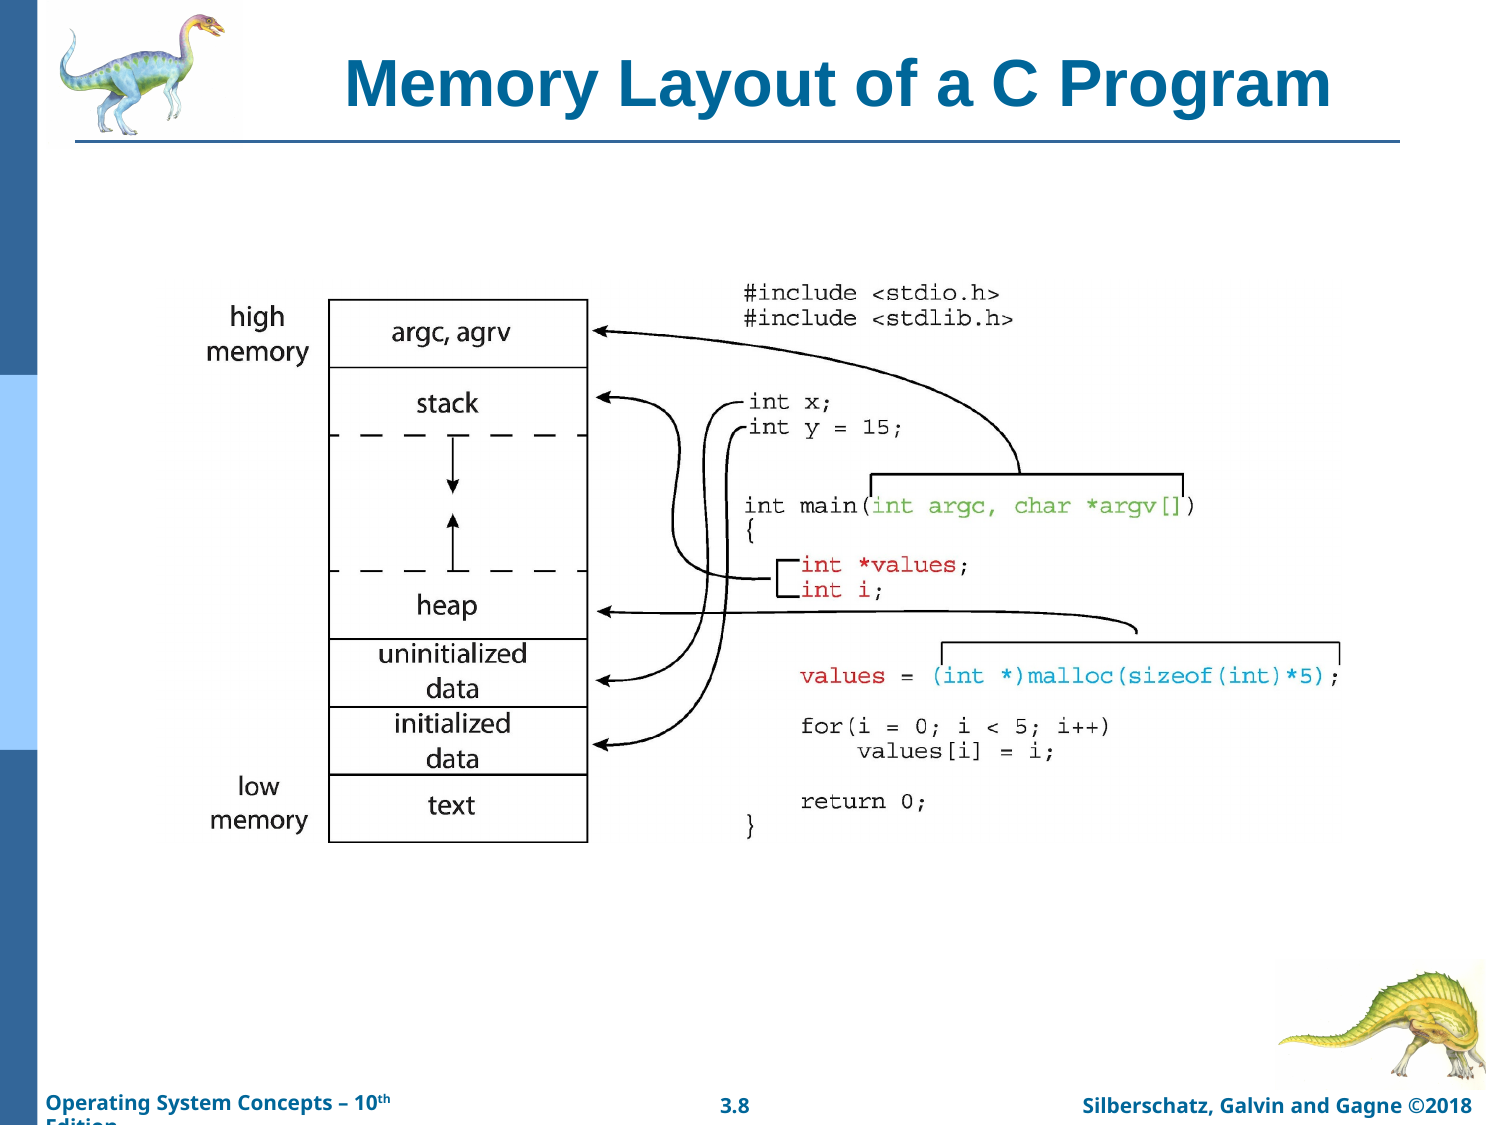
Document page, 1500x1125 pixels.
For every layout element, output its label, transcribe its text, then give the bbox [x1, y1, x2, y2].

picture [155, 278, 1343, 843]
picture [1275, 959, 1486, 1090]
title Memory Layout of a C Program [176, 32, 1500, 127]
picture [46, 0, 243, 149]
